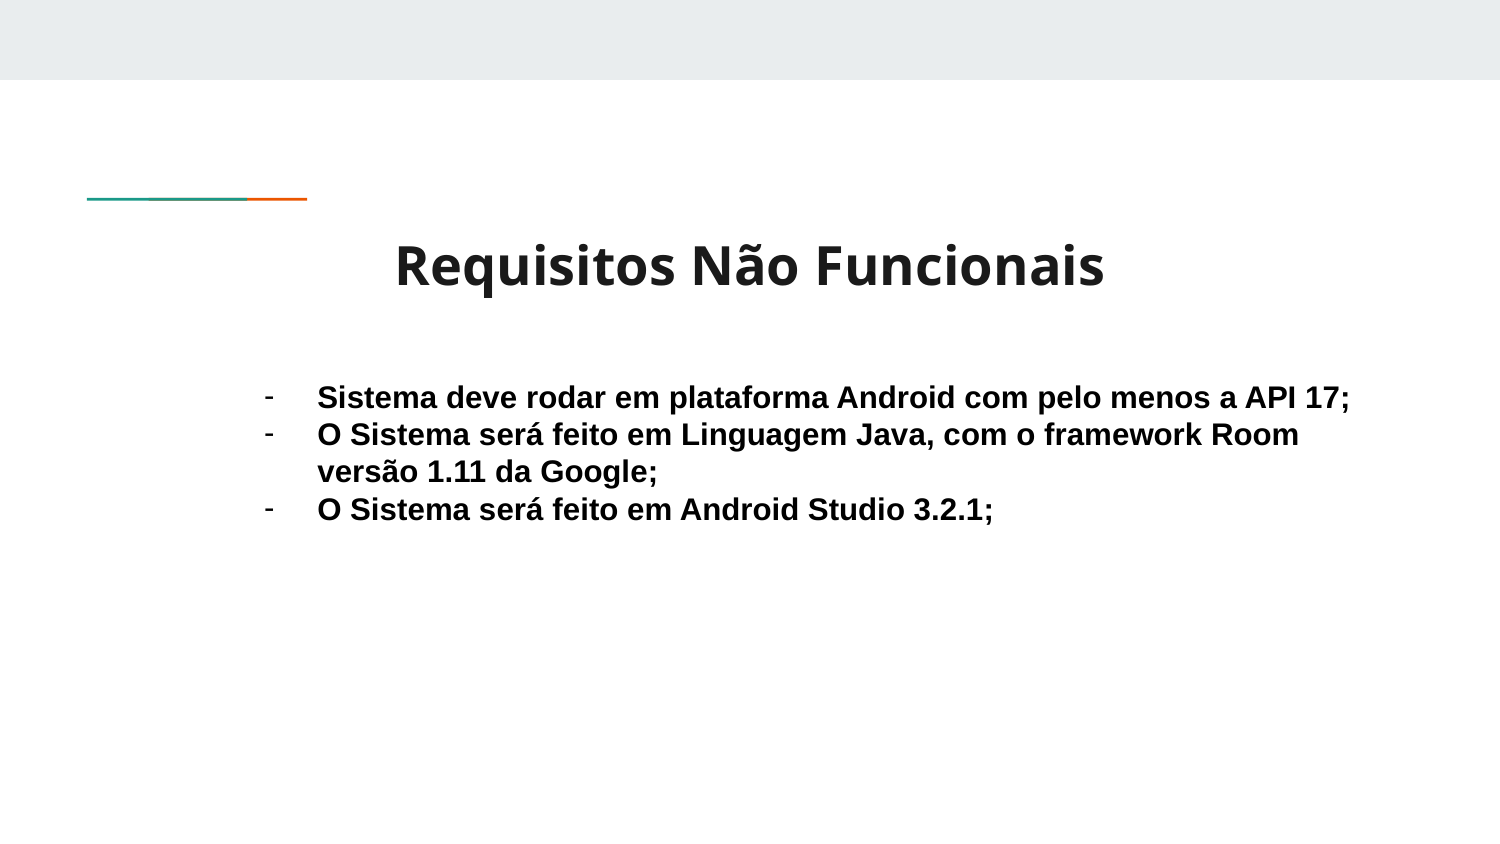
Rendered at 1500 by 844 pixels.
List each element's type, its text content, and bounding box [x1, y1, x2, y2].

title Requisitos Não Funcionais [119, 216, 1381, 305]
text_box Sistema deve rodar em plataforma Android com pelo menos a API 17; O Sistema será feito em Linguagem Java, com o framework Room versão 1.11 da Google; O Sistema será feito em Android Studio 3.2.1; [227, 361, 1369, 750]
